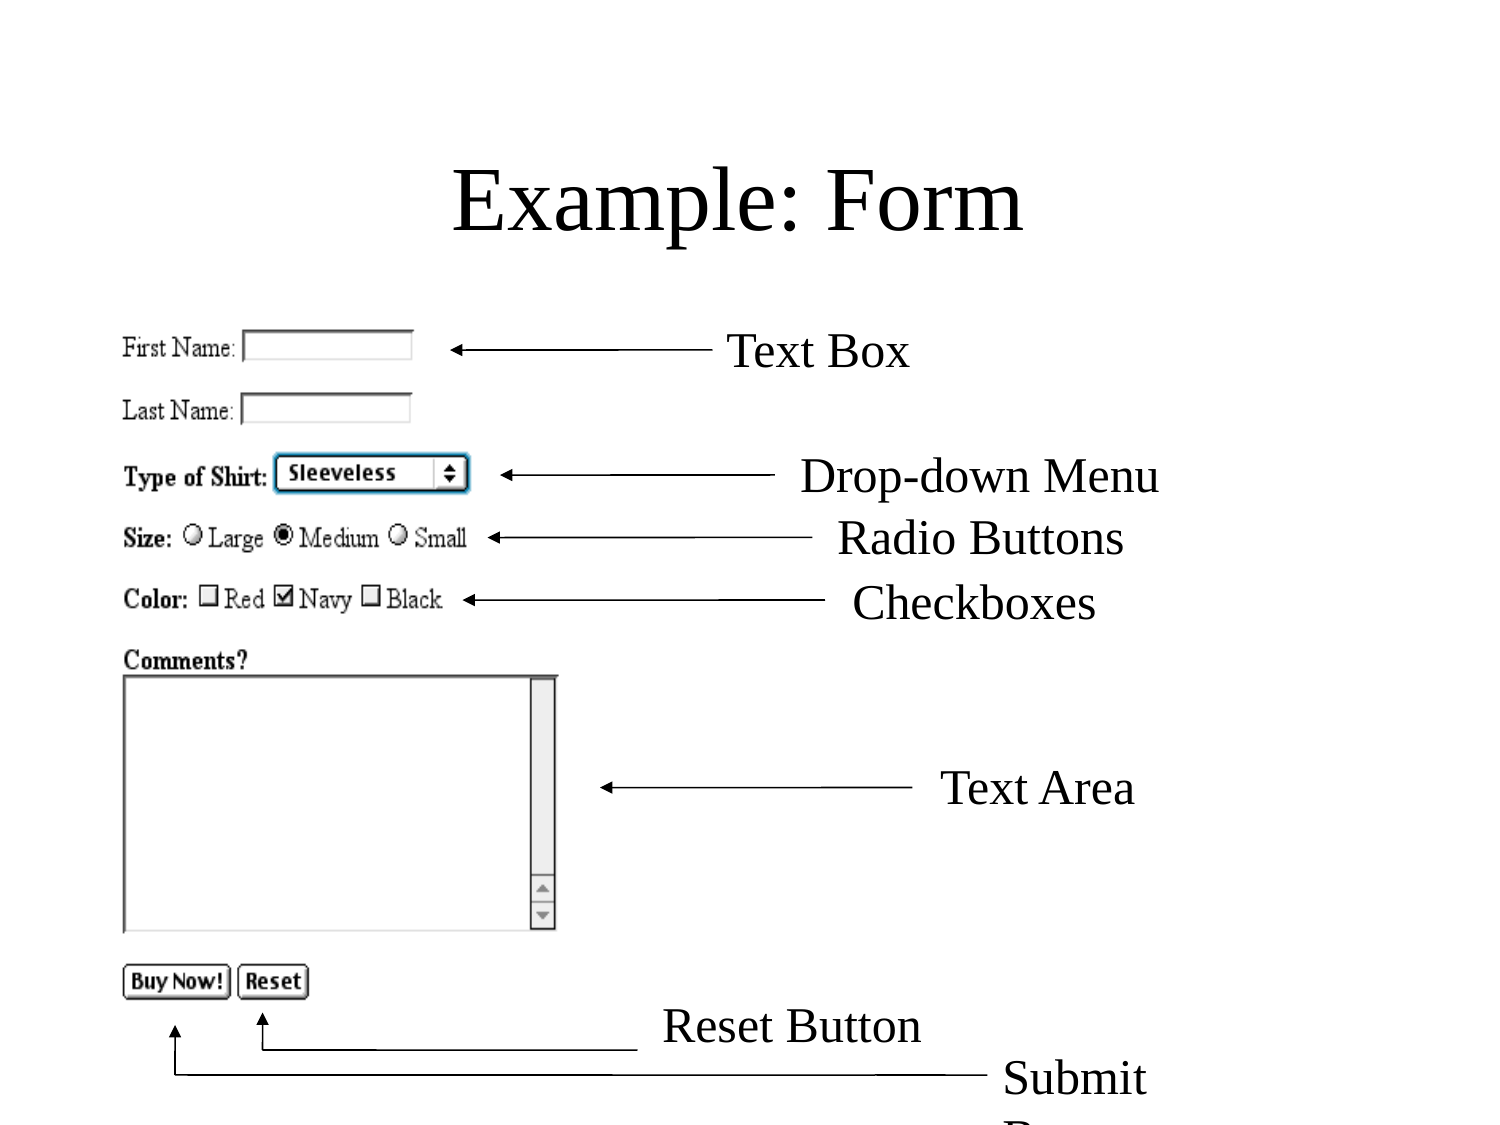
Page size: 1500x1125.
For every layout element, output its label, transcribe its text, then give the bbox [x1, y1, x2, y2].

text_box [256, 1019, 269, 1050]
text_box Submit Button [987, 1037, 1311, 1125]
text_box Drop-down Menu [791, 434, 1175, 510]
text_box Radio Buttons [822, 497, 1140, 573]
text_box Checkboxes [837, 562, 1112, 638]
text_box Reset Button [647, 984, 937, 1060]
text_box [168, 1024, 182, 1074]
picture [112, 312, 788, 1011]
text_box Text Box [711, 309, 926, 385]
title Example: Form [112, 99, 1388, 288]
text_box Text Area [925, 747, 1151, 823]
